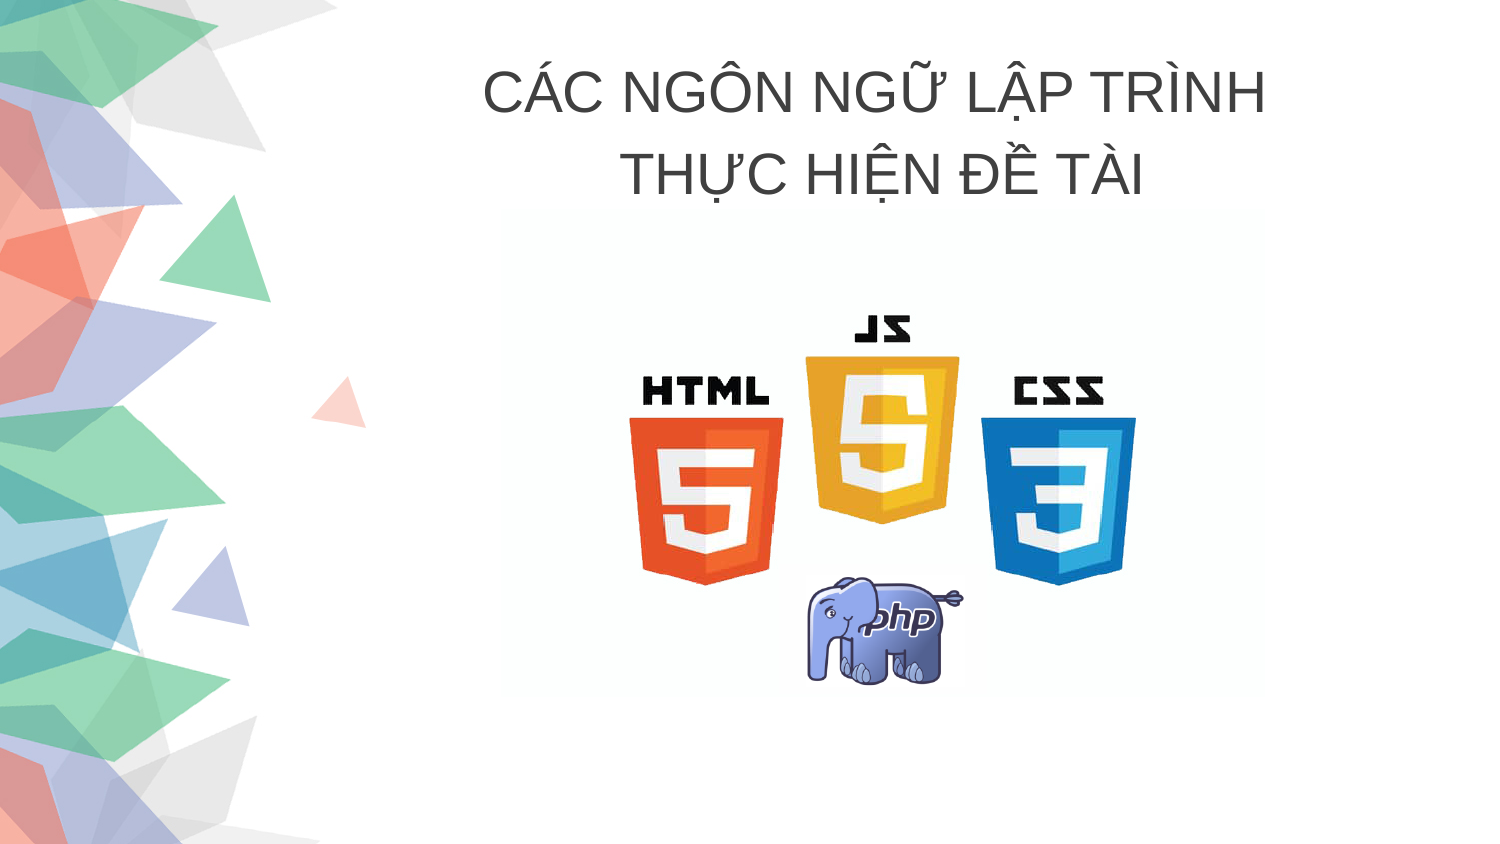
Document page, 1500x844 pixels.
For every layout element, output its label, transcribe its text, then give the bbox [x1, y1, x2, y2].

text_box CÁC NGÔN NGỮ LẬP TRÌNH THỰC HIỆN ĐỀ TÀI [339, 82, 1427, 178]
picture [0, 0, 1500, 844]
